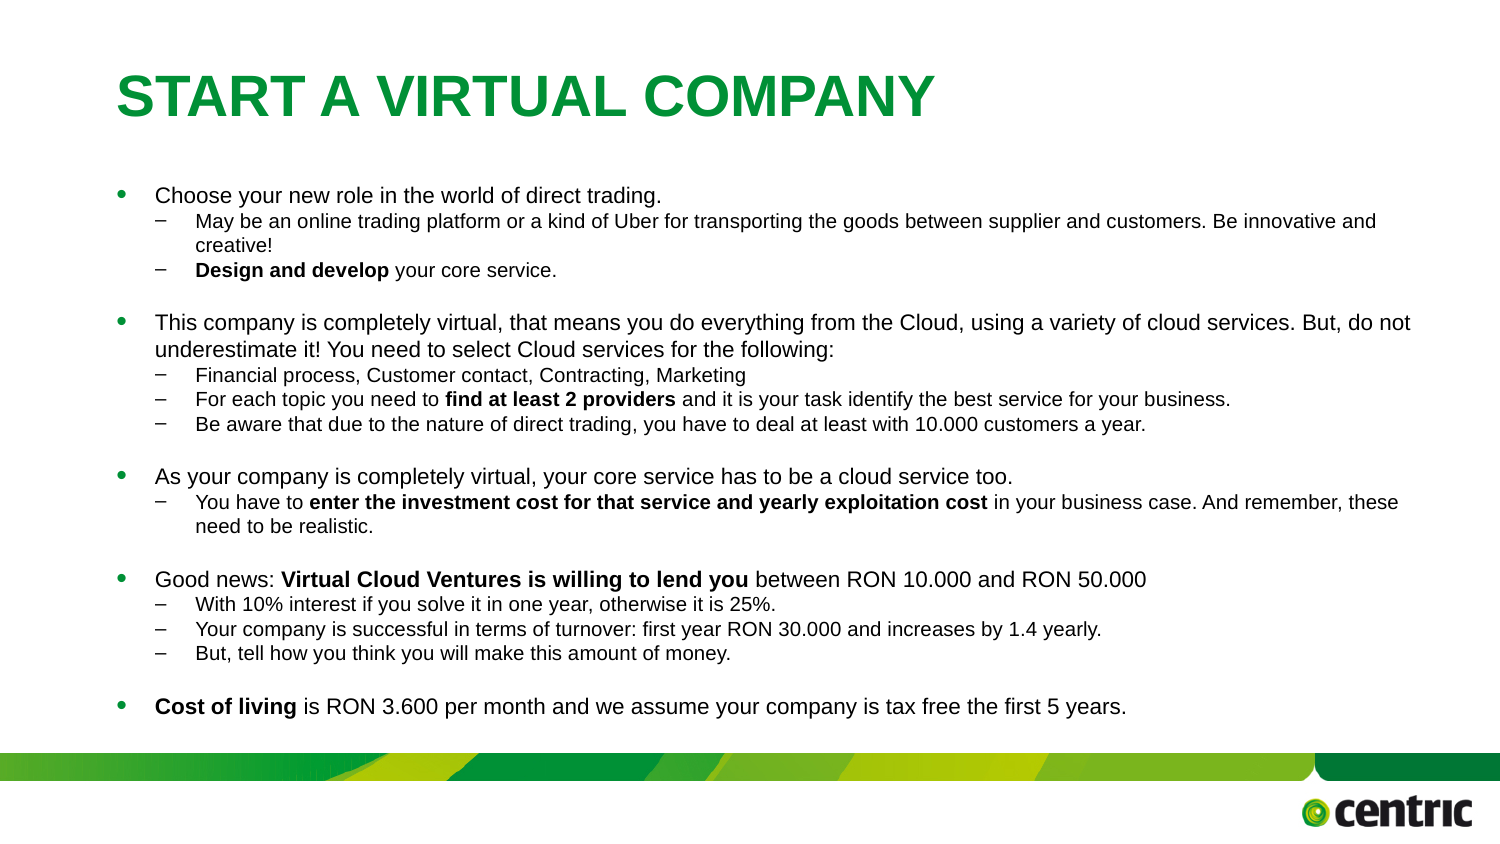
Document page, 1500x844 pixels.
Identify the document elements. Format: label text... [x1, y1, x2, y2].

list Choose your new role in the world of direct trading. May be an online trading platform or a kind of Uber for transporting the goods between supplier and customers. Be innovative and creative! Design and develop your core service. This company is completely virtual, that means you do everything from the Cloud, using a variety of cloud services. But, do not underestimate it! You need to select Cloud services for the following: Financial process, Customer contact, Contracting, Marketing For each topic you need to find at least 2 providers and it is your task identify the best service for your business. Be aware that due to the nature of direct trading, you have to deal at least with 10.000 customers a year. As your company is completely virtual, your core service has to be a cloud service too. You have to enter the investment cost for that service and yearly exploitation cost in your business case. And remember, these need to be realistic. Good news: Virtual Cloud Ventures is willing to lend you between RON 10.000 and RON 50.000 With 10% interest if you solve it in one year, otherwise it is 25%. Your company is successful in terms of turnover: first year RON 30.000 and increases by 1.4 yearly. But, tell how you think you will make this amount of money. Cost of living is RON 3.600 per month and we assume your company is tax free the first 5 years. [101, 173, 1441, 731]
title Start a virtual company [101, 58, 1441, 160]
picture [0, 753, 1500, 844]
